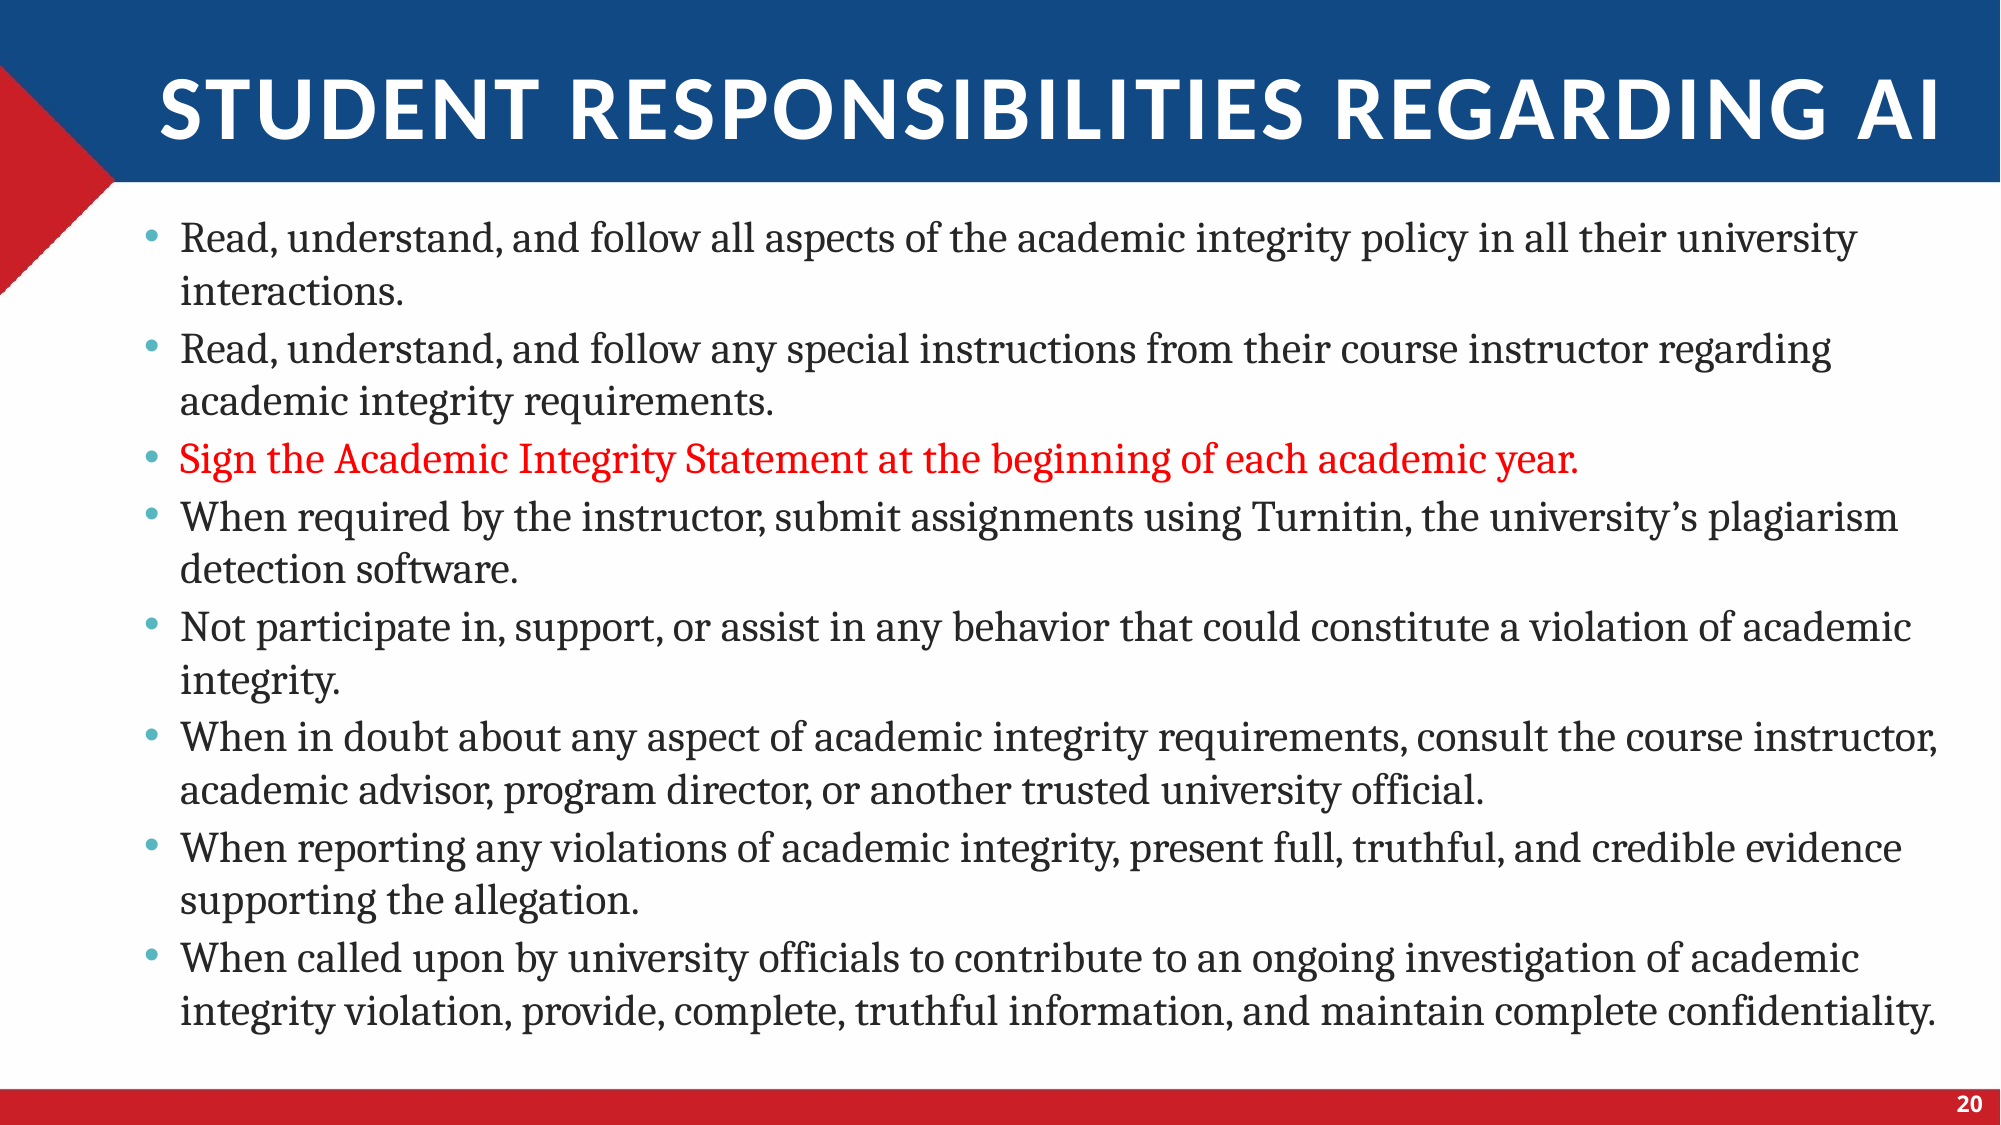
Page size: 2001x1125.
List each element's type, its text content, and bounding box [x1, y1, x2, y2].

slide_number 20 [1939, 1085, 2000, 1125]
picture [0, 0, 2001, 1125]
title Student responsibilities regarding AI [127, 45, 1986, 176]
list Read, understand, and follow all aspects of the academic integrity policy in all their university interactions. Read, understand, and follow any special instructions from their course instructor regarding academic integrity requirements. Sign the Academic Integrity Statement at the beginning of each academic year. When required by the instructor, submit assignments using Turnitin, the university’s plagiarism detection software. Not participate in, support, or assist in any behavior that could constitute a violation of academic integrity. When in doubt about any aspect of academic integrity requirements, consult the course instructor, academic advisor, program director, or another trusted university official. When reporting any violations of academic integrity, present full, truthful, and credible evidence supporting the allegation. When called upon by university officials to contribute to an ongoing investigation of academic integrity violation, provide, complete, truthful information, and maintain complete confidentiality. [129, 201, 1969, 1078]
